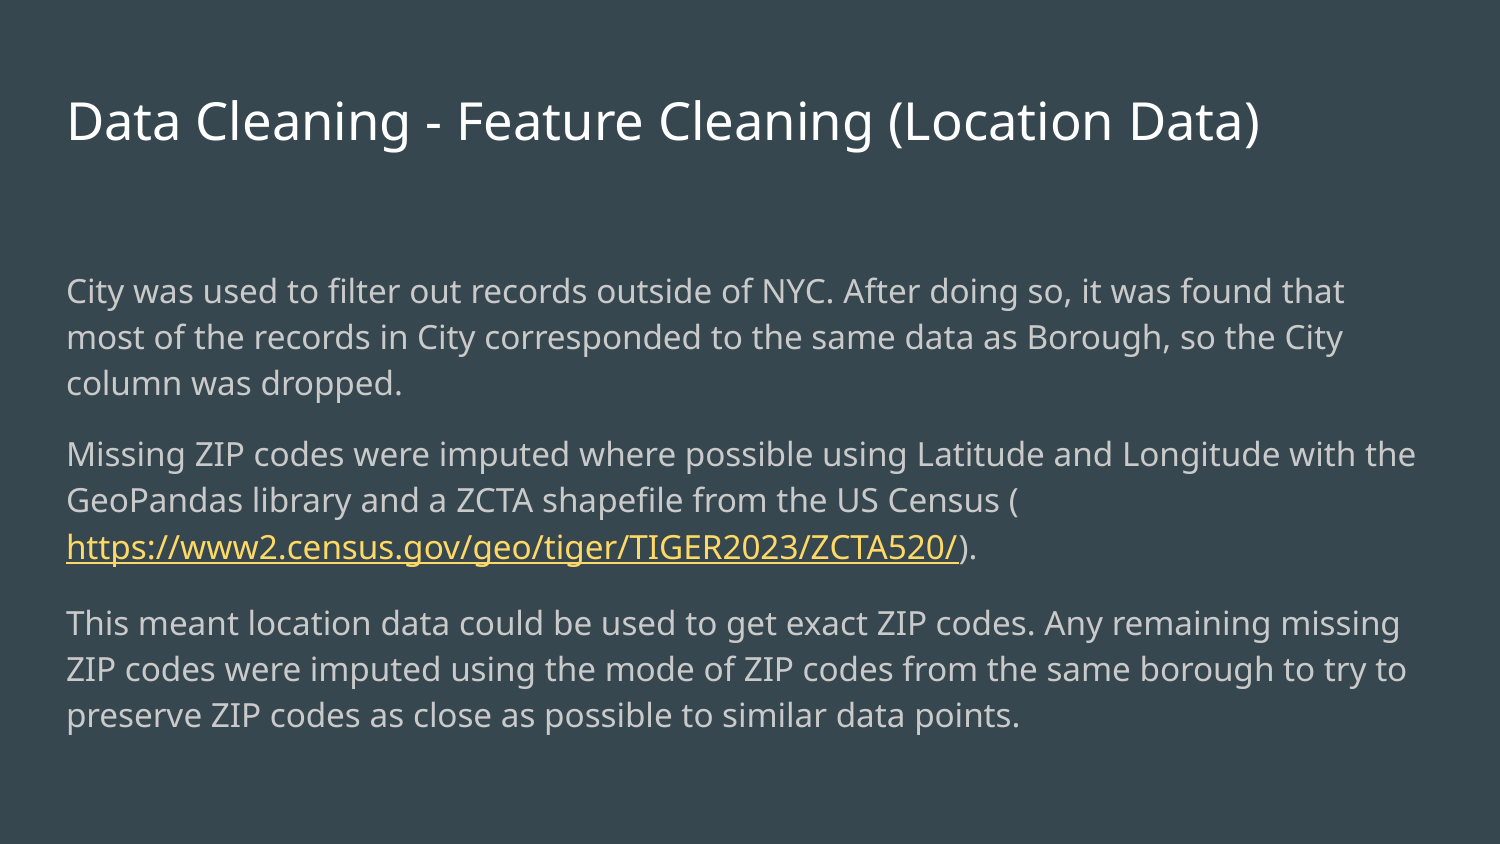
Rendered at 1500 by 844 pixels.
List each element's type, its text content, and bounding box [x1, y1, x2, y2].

title Data Cleaning - Feature Cleaning (Location Data) [51, 72, 1449, 167]
list City was used to filter out records outside of NYC. After doing so, it was found that most of the records in City corresponded to the same data as Borough, so the City column was dropped. Missing ZIP codes were imputed where possible using Latitude and Longitude with the GeoPandas library and a ZCTA shapefile from the US Census (https://www2.census.gov/geo/tiger/TIGER2023/ZCTA520/). This meant location data could be used to get exact ZIP codes. Any remaining missing ZIP codes were imputed using the mode of ZIP codes from the same borough to try to preserve ZIP codes as close as possible to similar data points. [51, 189, 1449, 810]
